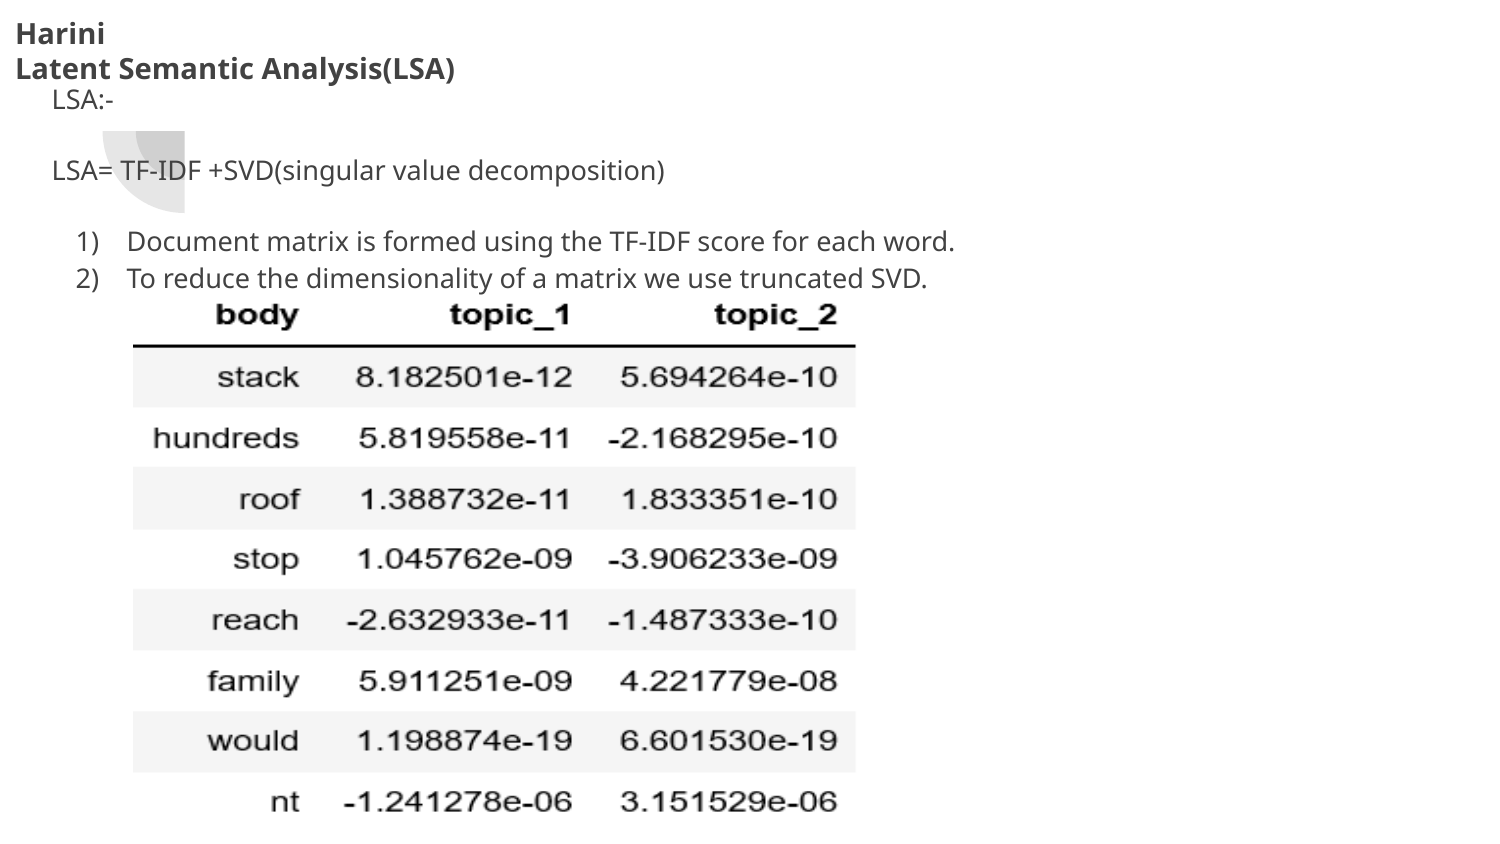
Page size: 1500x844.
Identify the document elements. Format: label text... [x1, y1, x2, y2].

title Harini Latent Semantic Analysis(LSA) [0, 0, 1368, 118]
list LSA:- LSA= TF-IDF +SVD(singular value decomposition) Document matrix is formed using the TF-IDF score for each word. To reduce the dimensionality of a matrix we use truncated SVD. [36, 62, 1374, 844]
picture [133, 301, 1005, 826]
